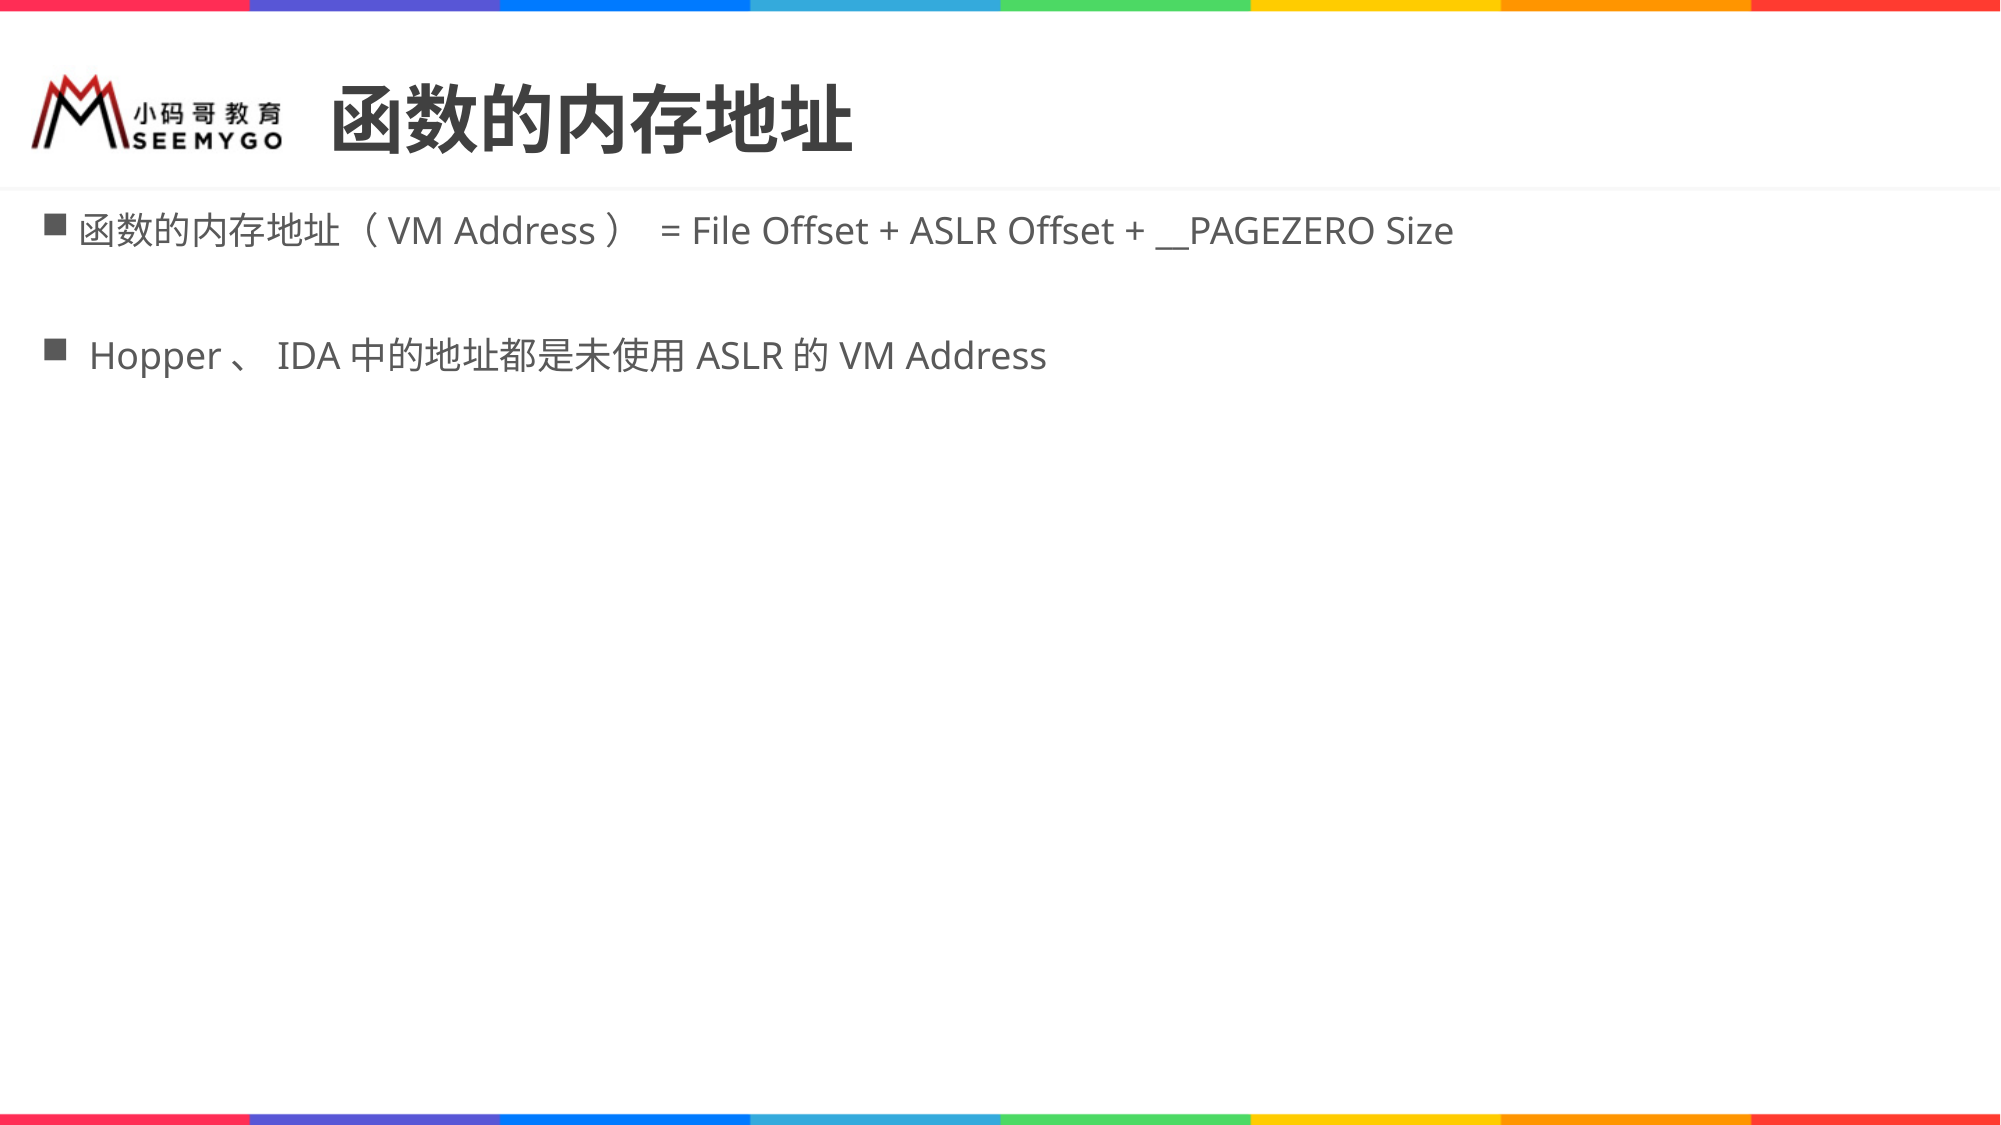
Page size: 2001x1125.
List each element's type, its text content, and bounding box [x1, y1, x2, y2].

picture [0, 0, 2001, 1125]
title 函数的内存地址 [314, 64, 1968, 182]
list 函数的内存地址（VM Address） = File Offset + ASLR Offset + __PAGEZERO Size Hopper、IDA中的地址都是未使用ASLR的VM Address [26, 203, 1974, 1097]
